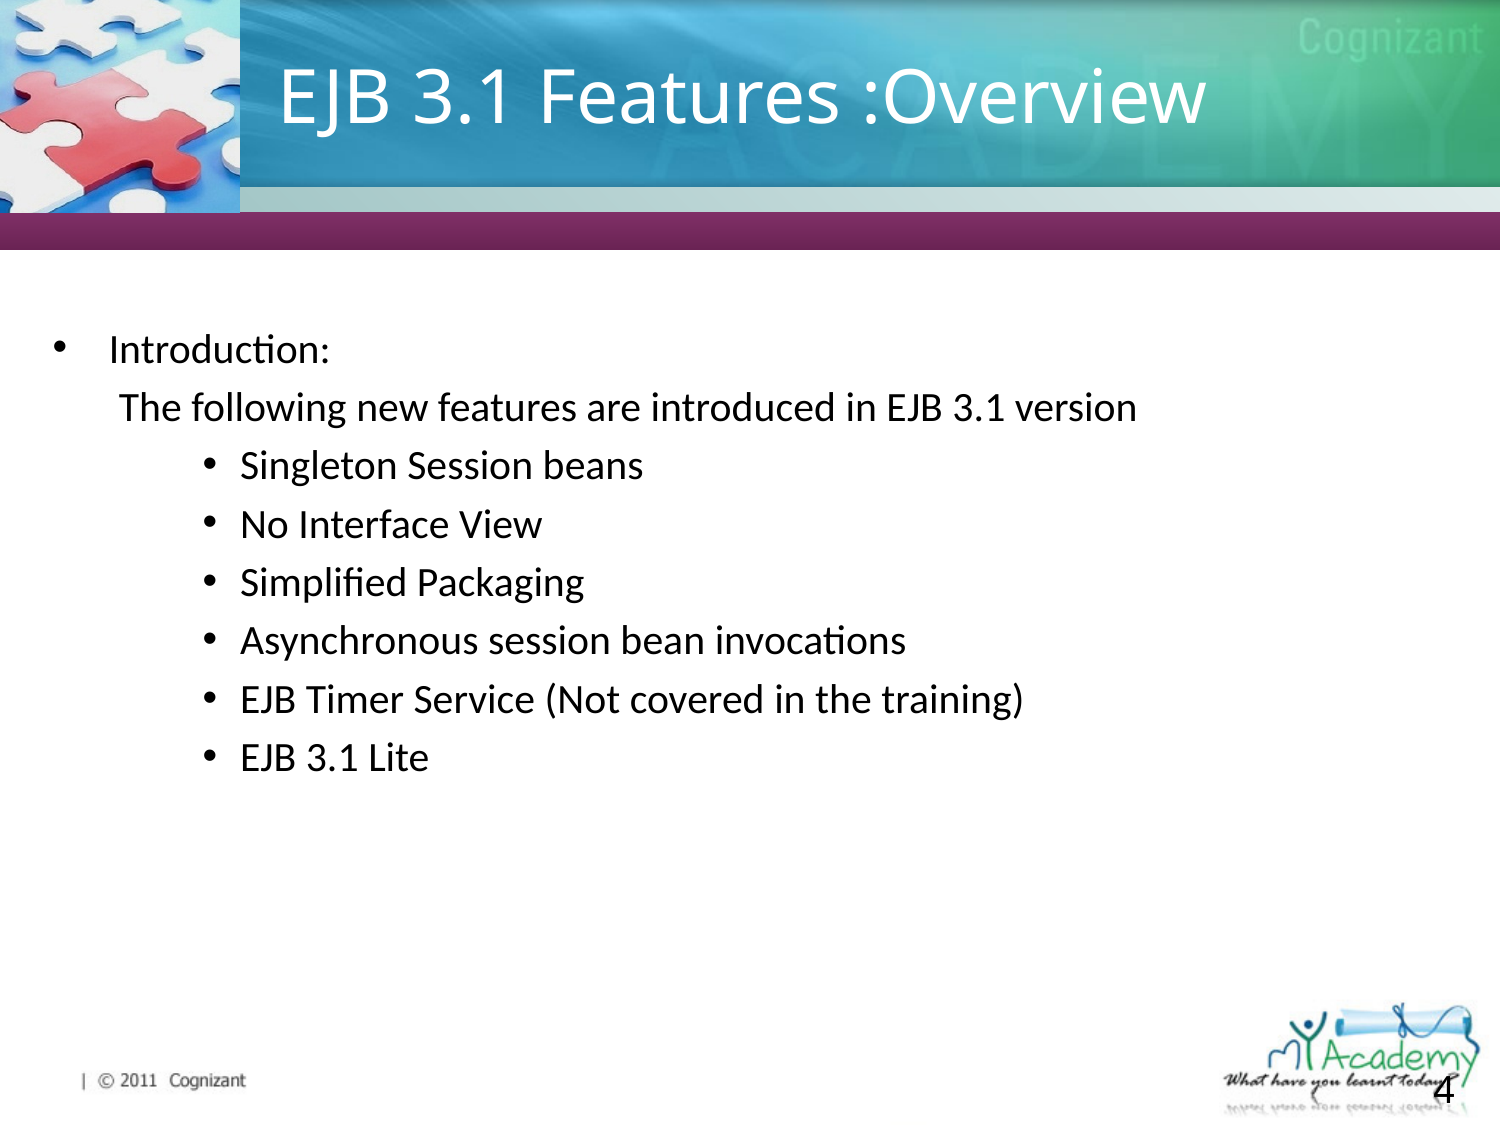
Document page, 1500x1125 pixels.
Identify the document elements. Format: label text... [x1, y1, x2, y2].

picture [0, 250, 1500, 1125]
picture [0, 0, 262, 213]
slide_number 4 [1418, 1059, 1492, 1112]
title EJB 3.1 Features :Overview [262, 0, 1500, 188]
list Introduction: The following new features are introduced in EJB 3.1 version Singleton Session beans No Interface View Simplified Packaging Asynchronous session bean invocations EJB Timer Service (Not covered in the training) EJB 3.1 Lite [37, 263, 1463, 1076]
